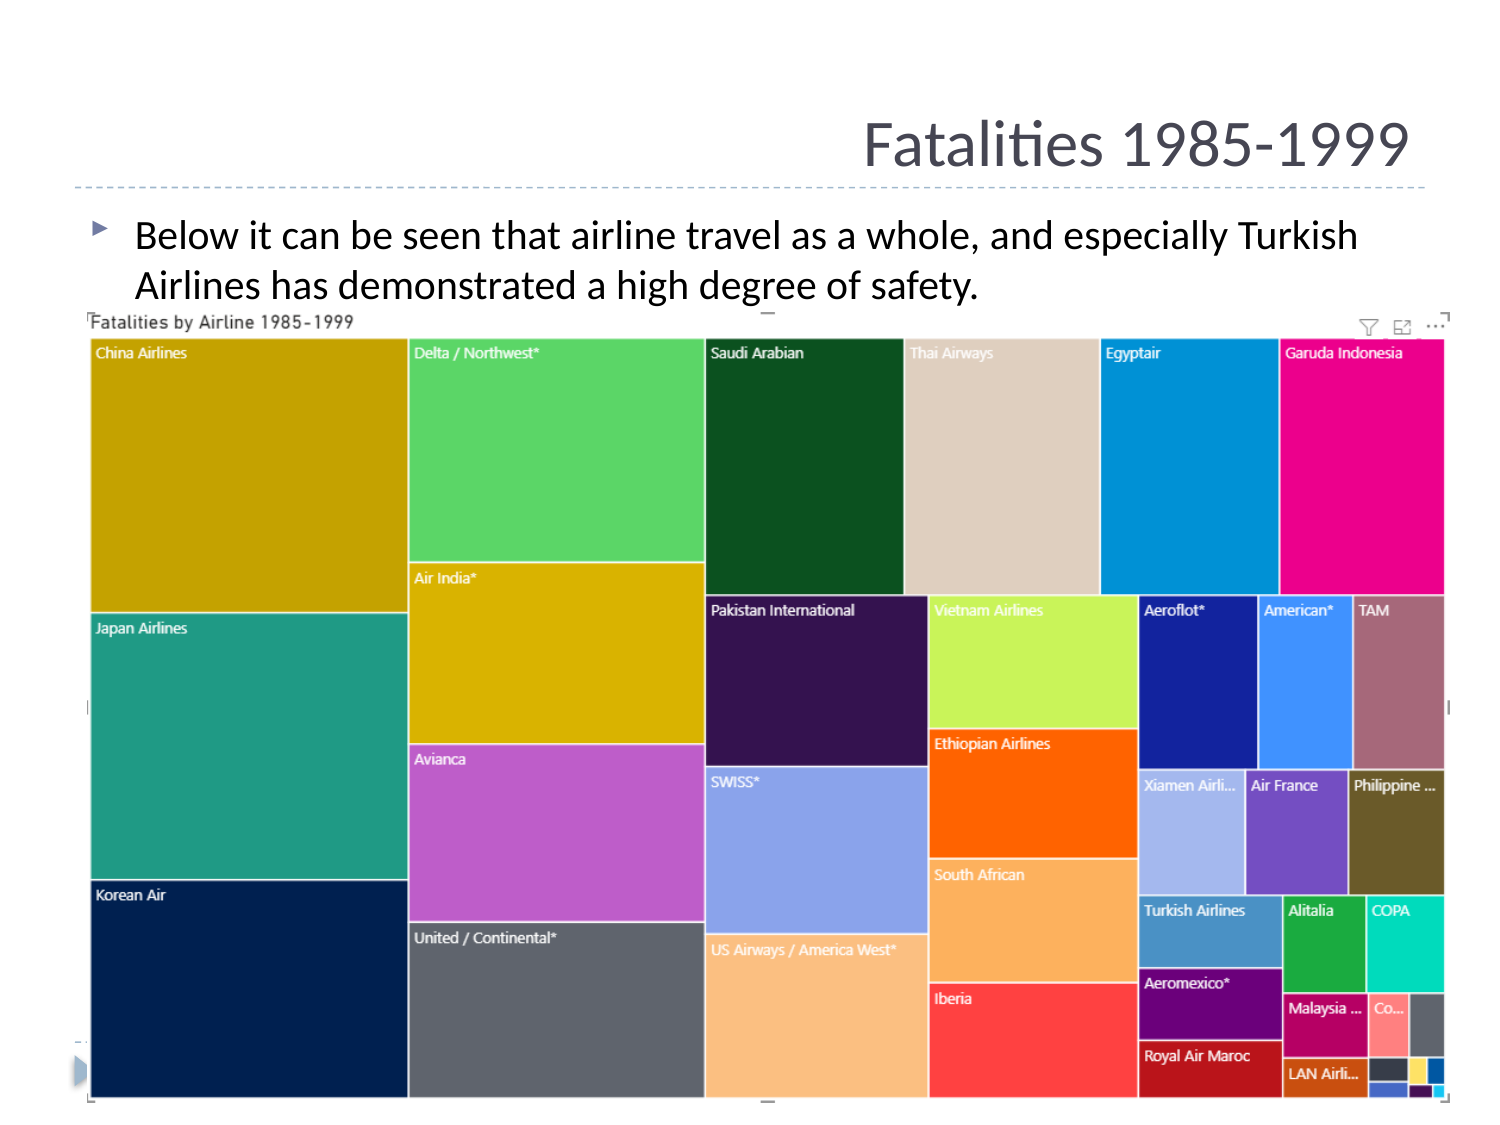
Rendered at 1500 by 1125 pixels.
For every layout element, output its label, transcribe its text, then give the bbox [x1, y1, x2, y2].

list Below it can be seen that airline travel as a whole, and especially Turkish Airlines has demonstrated a high degree of safety. [75, 200, 1425, 338]
title Fatalities 1985-1999 [75, 24, 1425, 188]
picture [87, 312, 1451, 1103]
